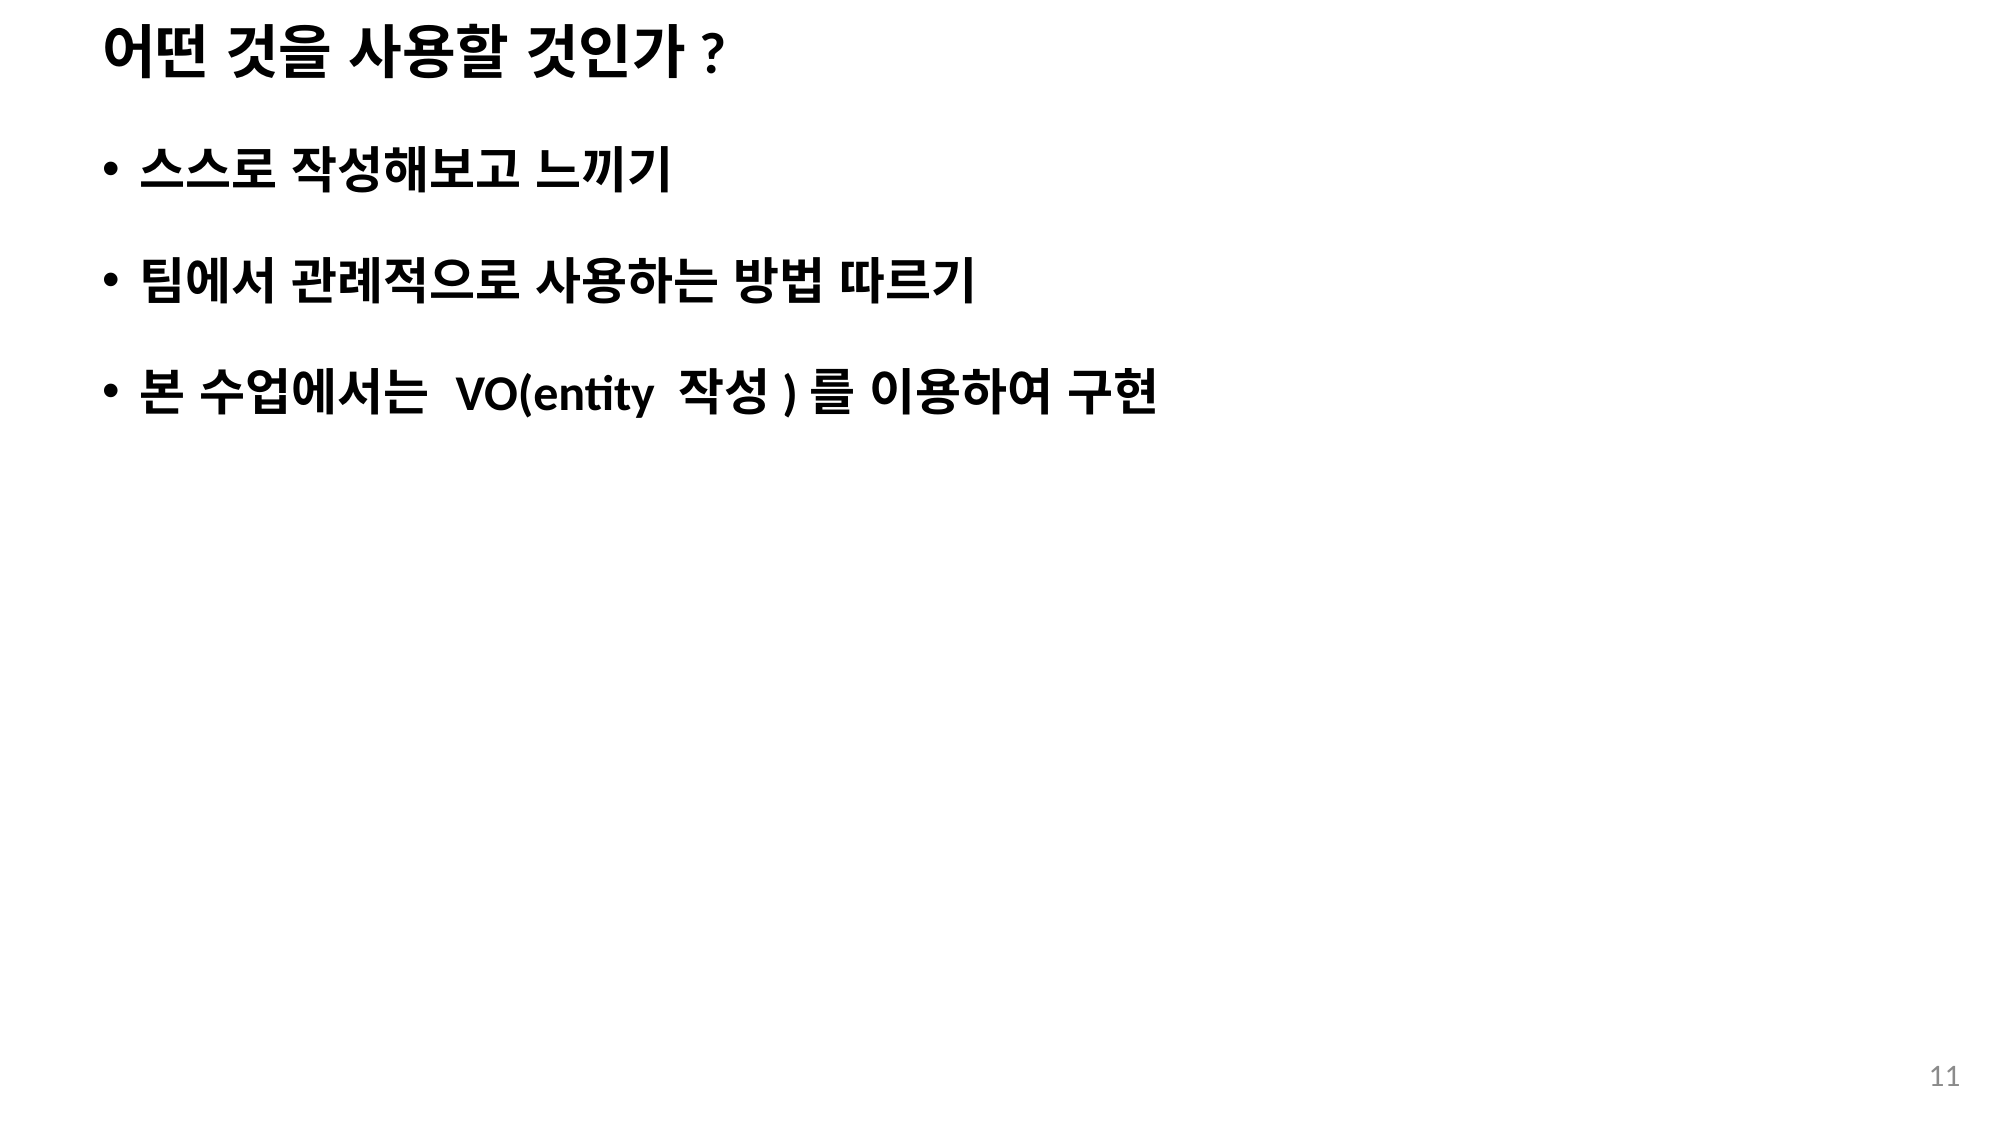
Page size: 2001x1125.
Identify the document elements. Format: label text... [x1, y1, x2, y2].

title 어떤 것을 사용할 것인가? [87, 26, 1812, 83]
list 스스로 작성해보고 느끼기 팀에서 관례적으로 사용하는 방법 따르기 본 수업에서는 VO(entity 작성)를 이용하여 구현 [87, 107, 1909, 1091]
slide_number 11 [1412, 1042, 1976, 1106]
